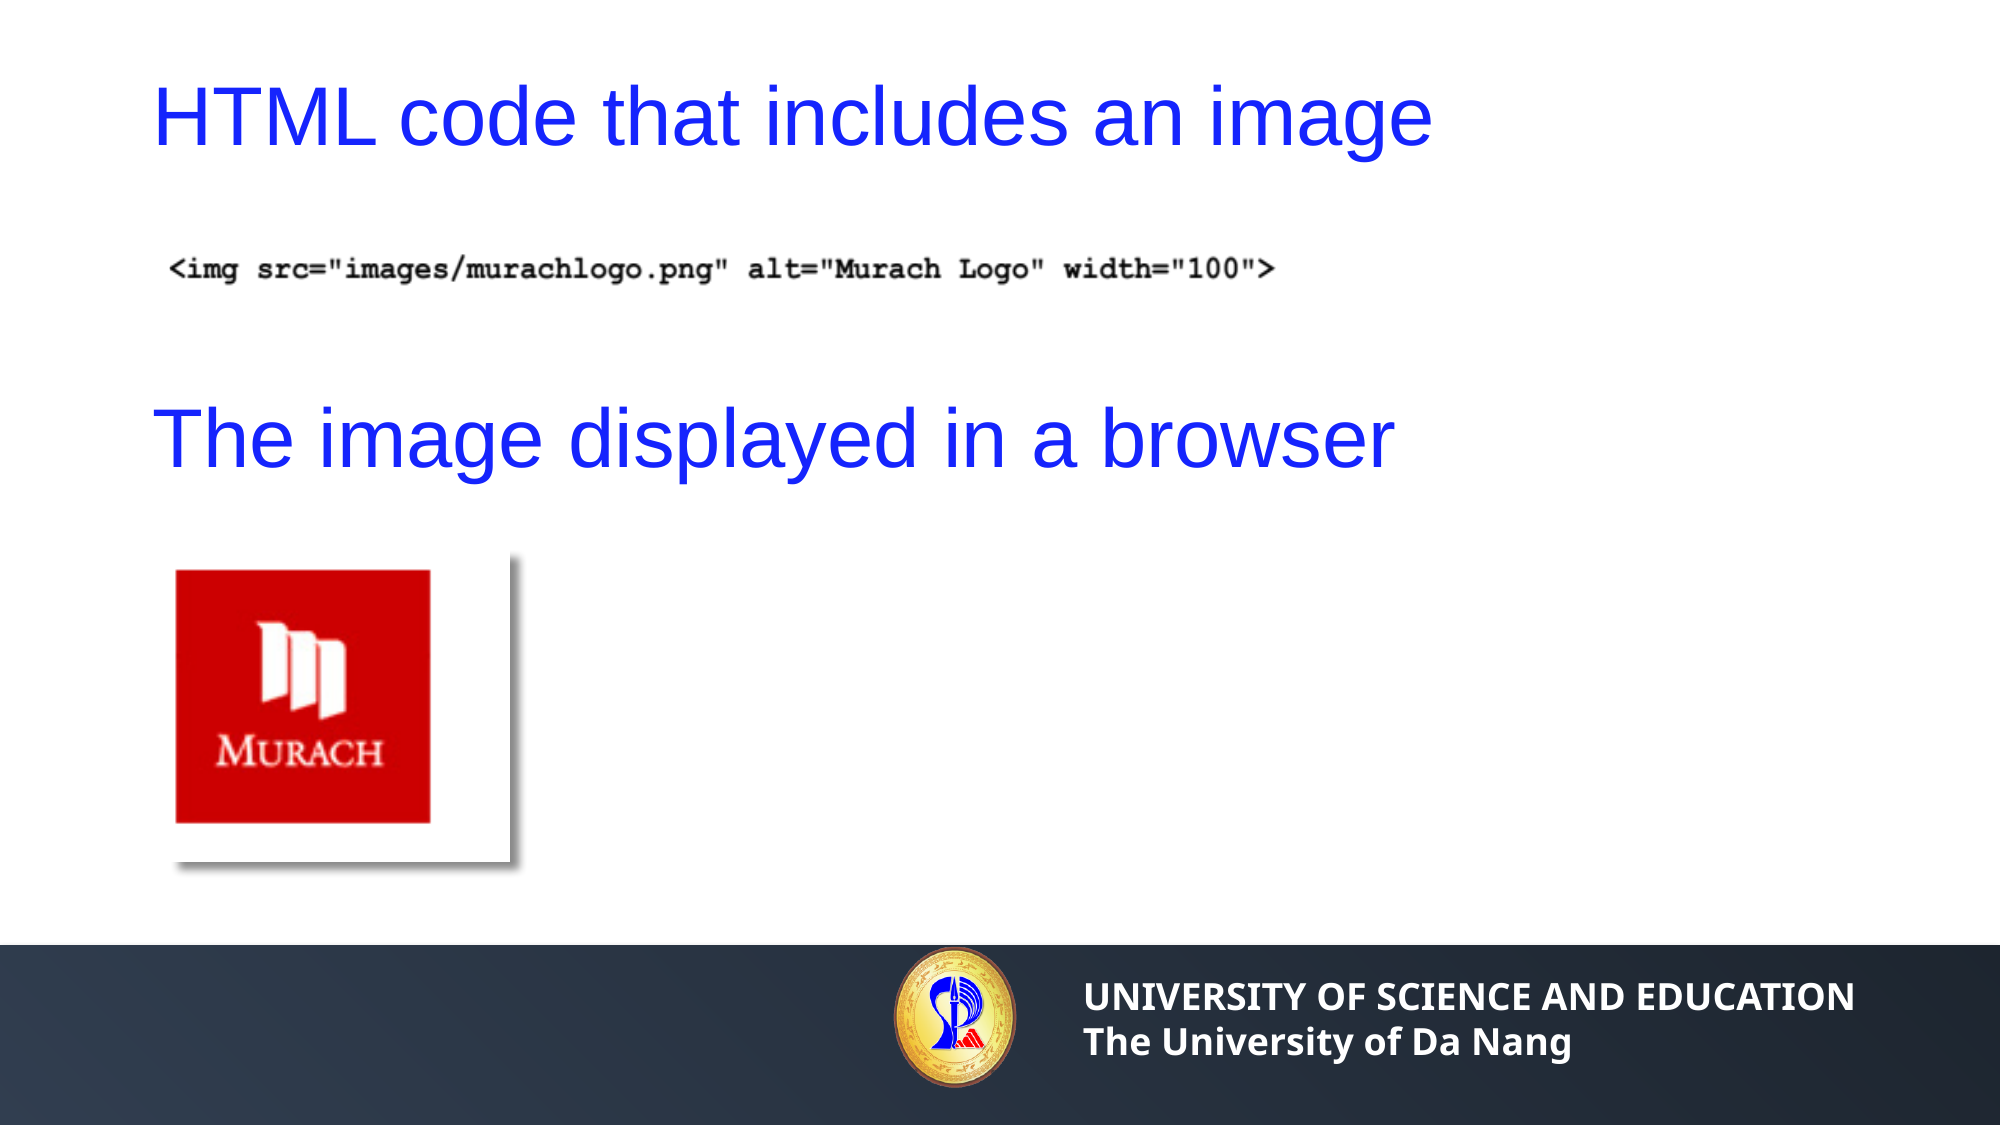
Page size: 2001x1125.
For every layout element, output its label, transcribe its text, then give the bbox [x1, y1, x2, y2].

picture [169, 548, 510, 862]
title HTML code that includes an image [137, 59, 1863, 177]
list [169, 253, 1370, 287]
text_box UNIVERSITY OF SCIENCE AND EDUCATION The University of Da Nang [1068, 965, 1963, 1070]
picture [890, 945, 1017, 1091]
text_box The image displayed in a browser [137, 382, 1863, 500]
text_box [0, 944, 2000, 1125]
